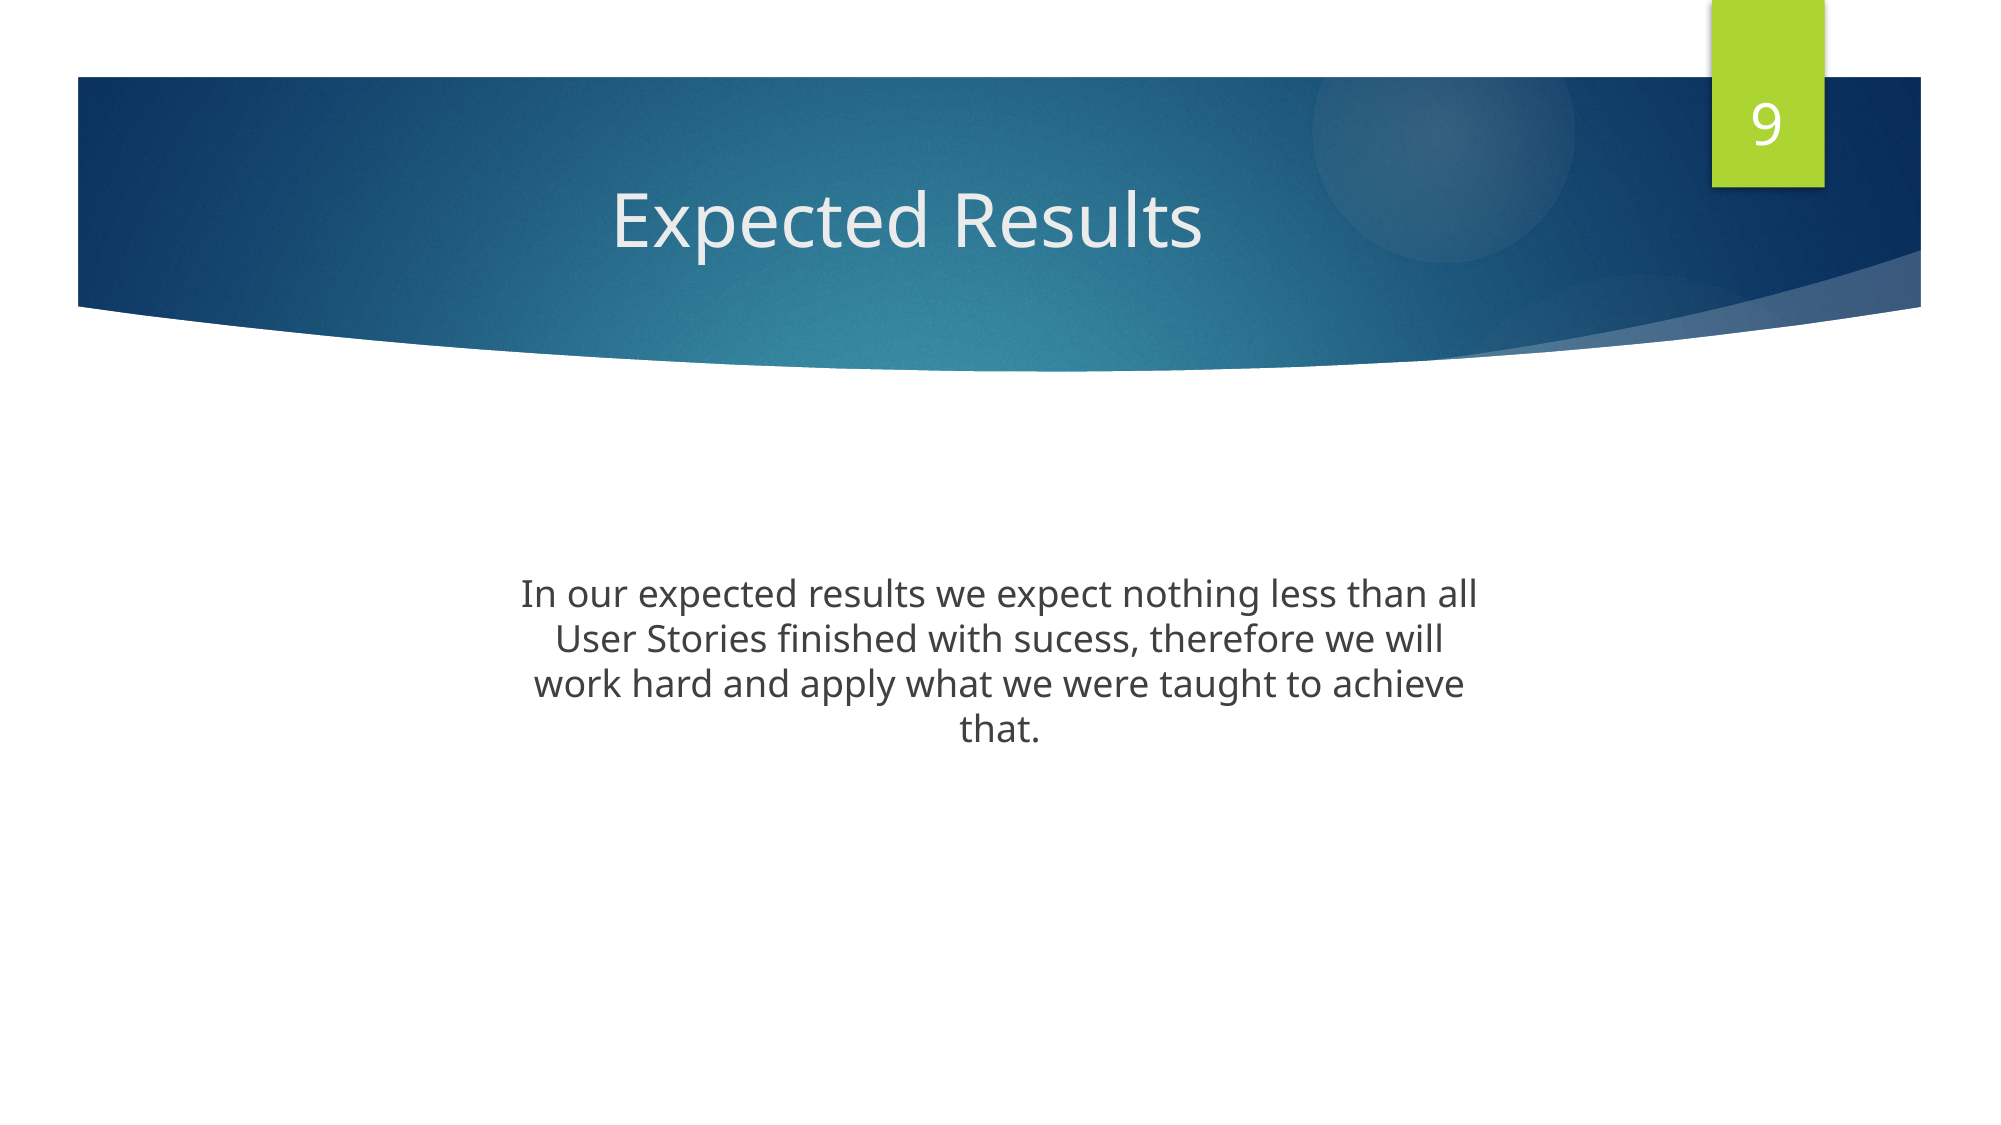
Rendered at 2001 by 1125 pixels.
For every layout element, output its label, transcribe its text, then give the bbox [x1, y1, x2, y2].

list In our expected results we expect nothing less than all User Stories finished with sucess, therefore we will work hard and apply what we were taught to achieve that. [491, 562, 1508, 812]
title Expected Results [189, 159, 1627, 276]
slide_number 9 [1698, 48, 1836, 175]
